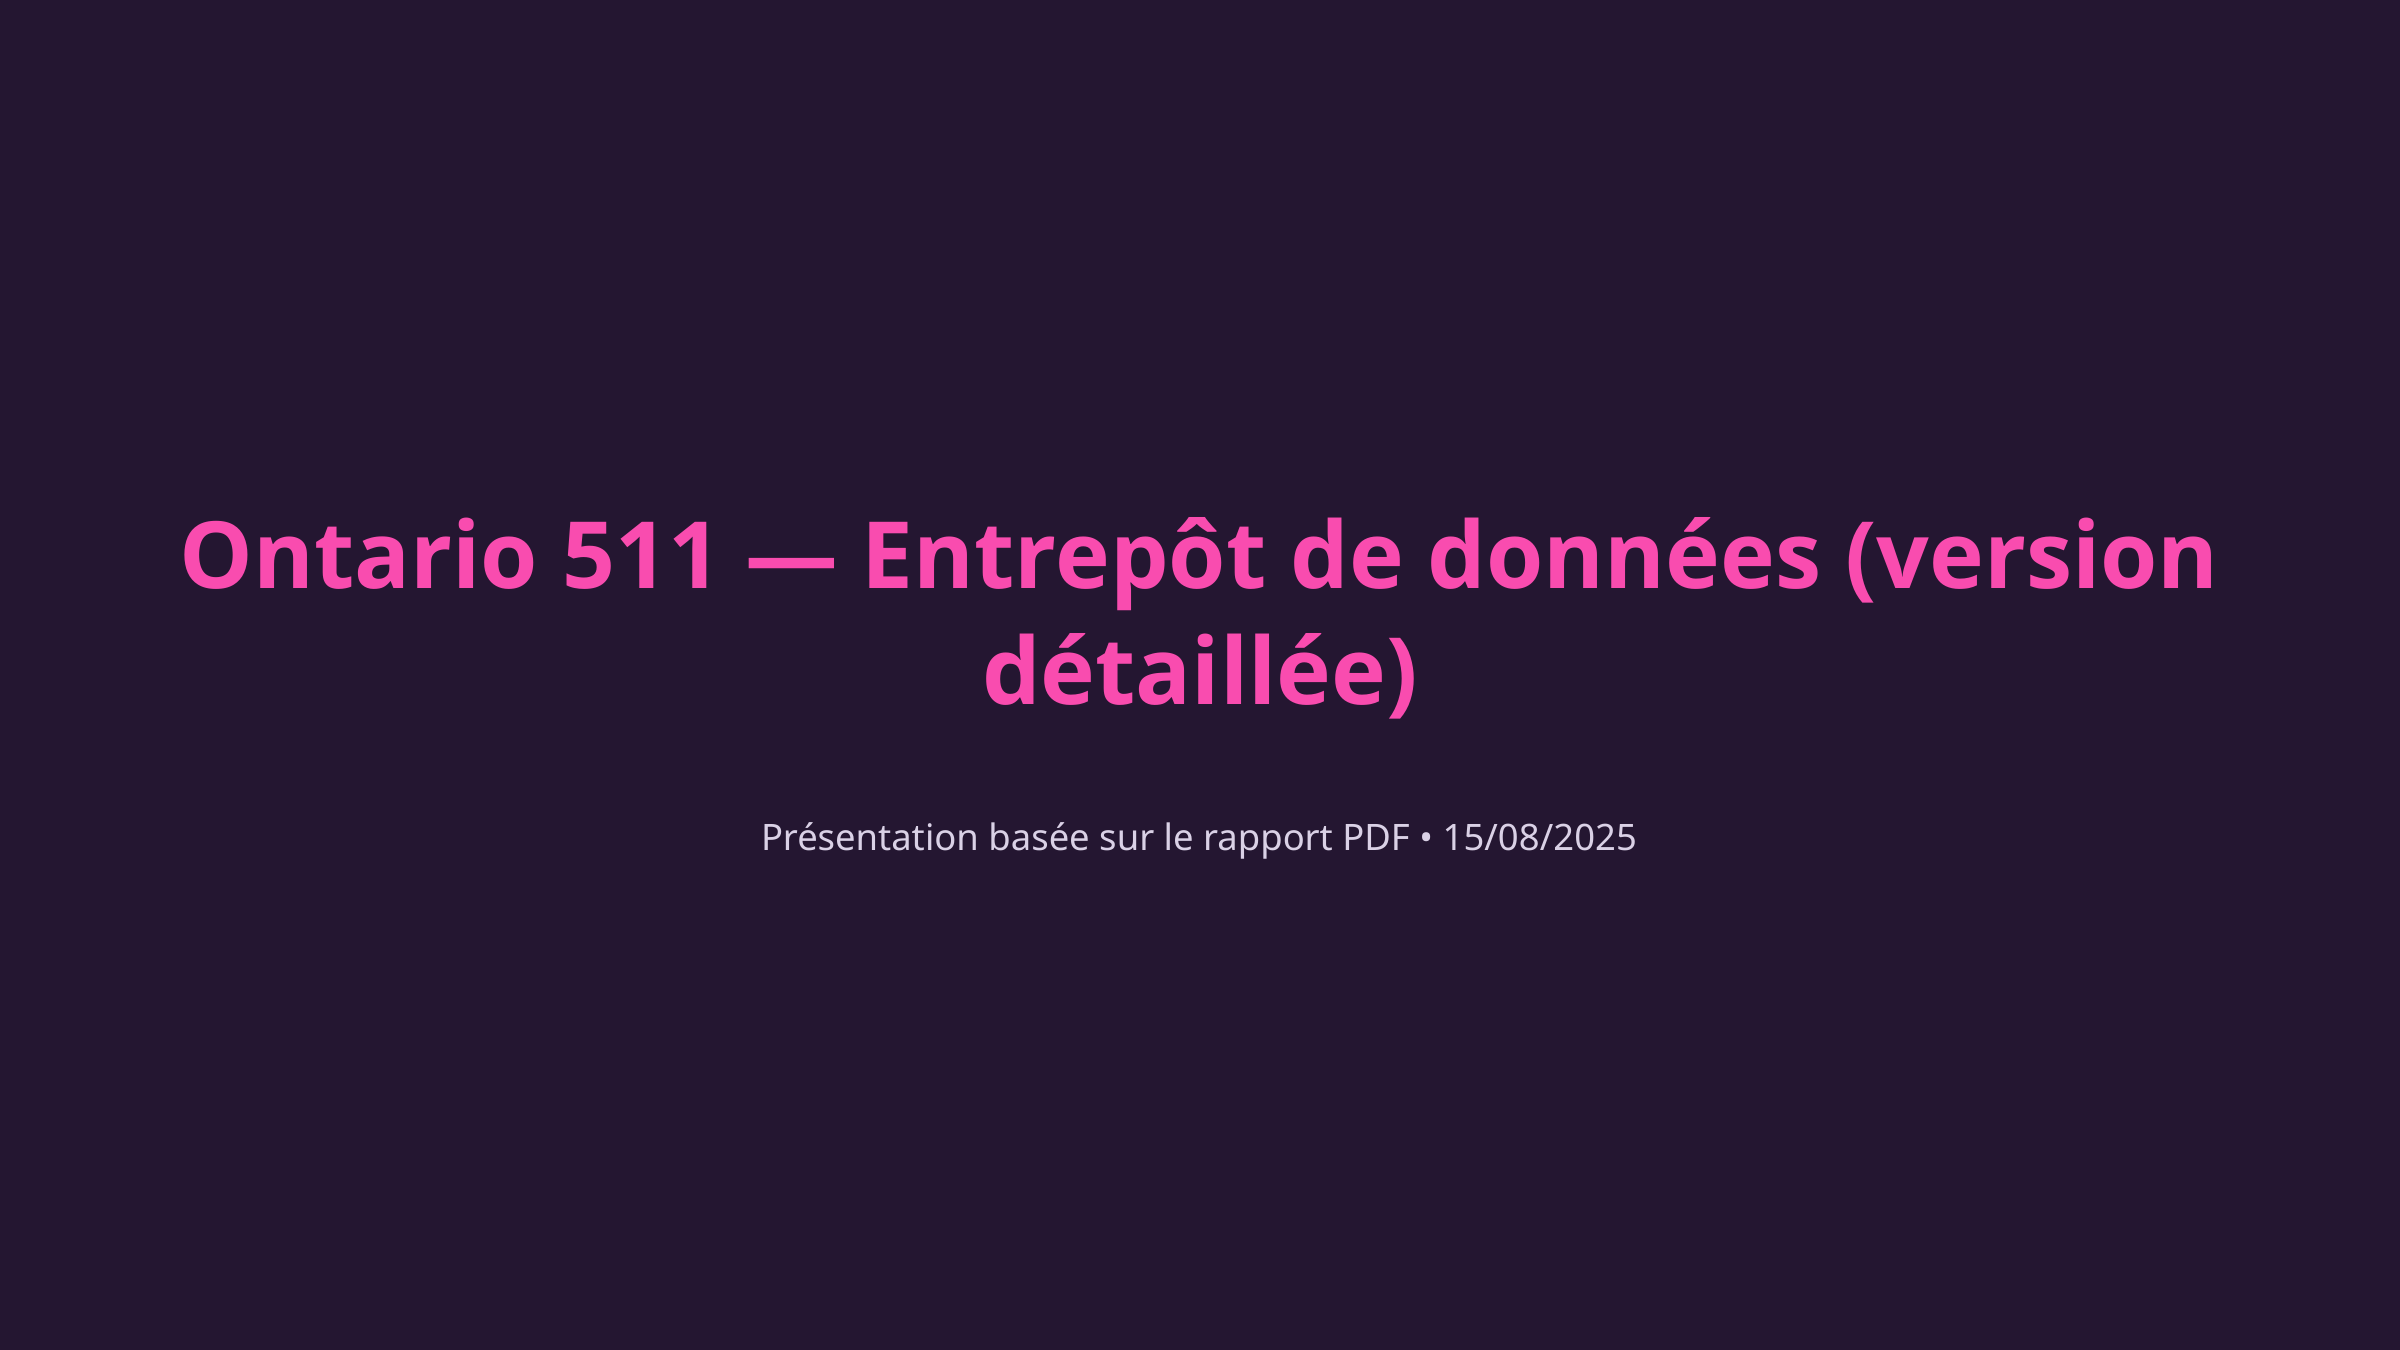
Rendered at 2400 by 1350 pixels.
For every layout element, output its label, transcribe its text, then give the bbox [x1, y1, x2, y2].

text_box Présentation basée sur le rapport PDF • 15/08/2025 [130, 798, 2270, 859]
text_box Ontario 511 — Entrepôt de données (version détaillée) [130, 491, 2270, 725]
